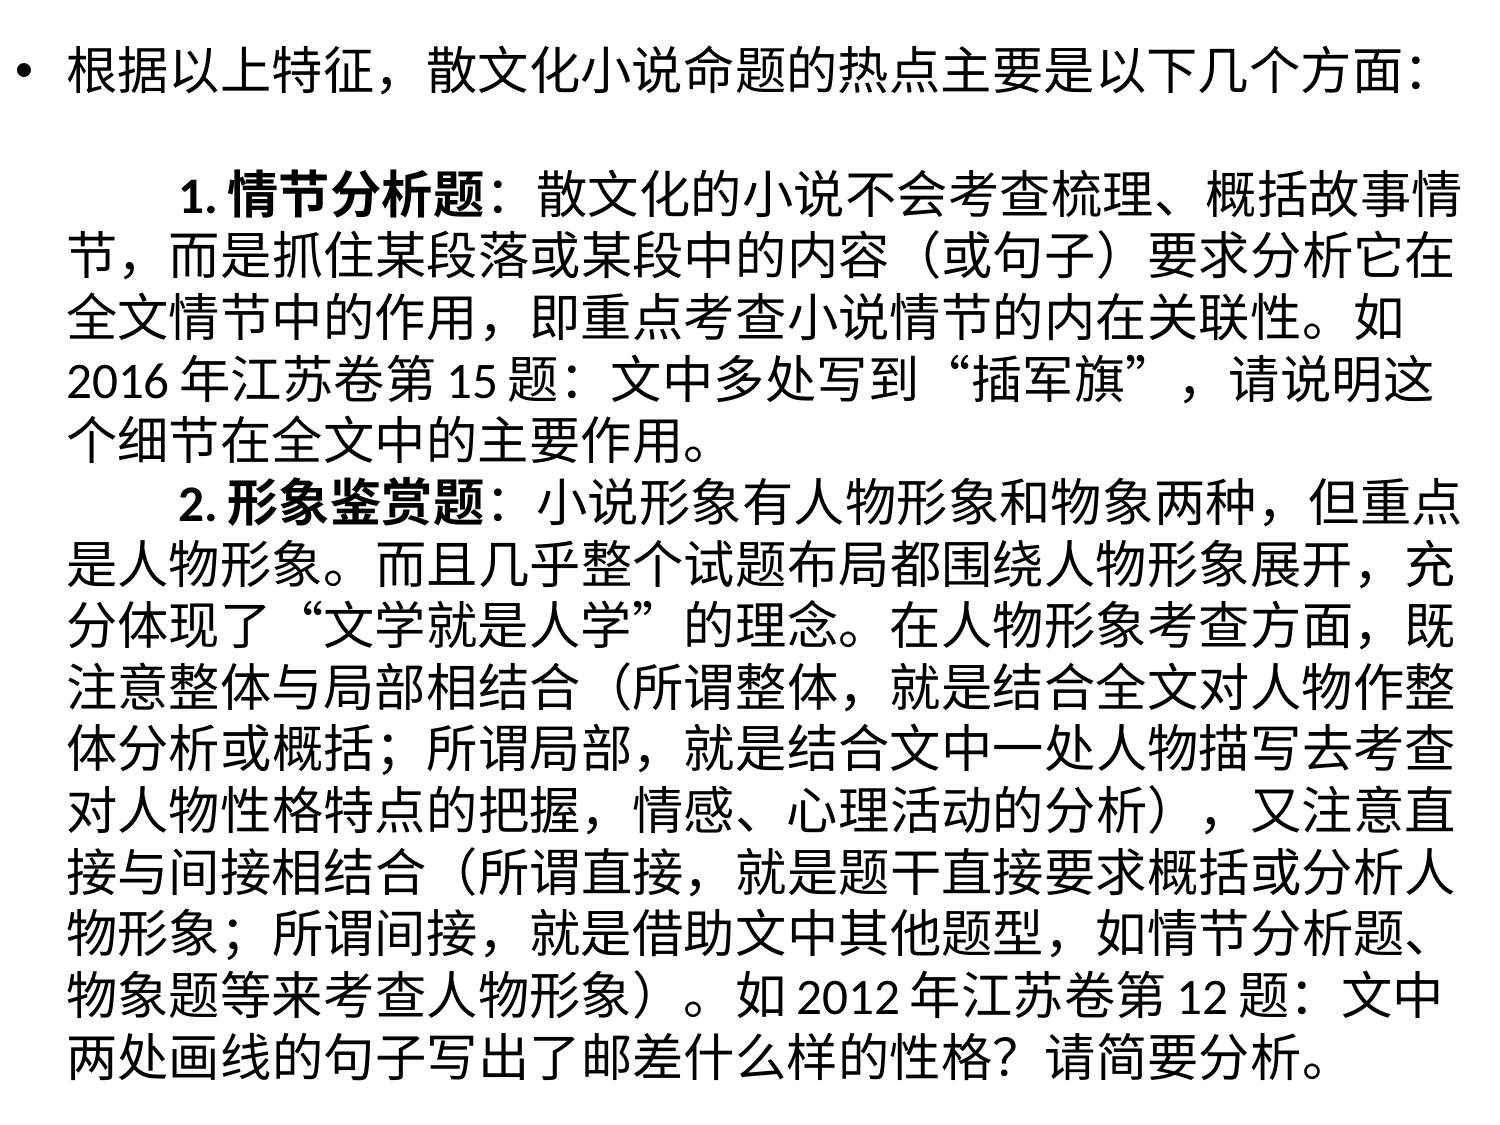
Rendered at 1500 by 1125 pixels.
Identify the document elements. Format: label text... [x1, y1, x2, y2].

list 根据以上特征，散文化小说命题的热点主要是以下几个方面： 1.情节分析题：散文化的小说不会考查梳理、概括故事情节，而是抓住某段落或某段中的内容（或句子）要求分析它在全文情节中的作用，即重点考查小说情节的内在关联性。如2016年江苏卷第15题：文中多处写到“插军旗”，请说明这个细节在全文中的主要作用。 2.形象鉴赏题：小说形象有人物形象和物象两种，但重点是人物形象。而且几乎整个试题布局都围绕人物形象展开，充分体现了“文学就是人学”的理念。在人物形象考查方面，既注意整体与局部相结合（所谓整体，就是结合全文对人物作整体分析或概括；所谓局部，就是结合文中一处人物描写去考查对人物性格特点的把握，情感、心理活动的分析），又注意直接与间接相结合（所谓直接，就是题干直接要求概括或分析人物形象；所谓间接，就是借助文中其他题型，如情节分析题、物象题等来考查人物形象）。如2012年江苏卷第12题：文中两处画线的句子写出了邮差什么样的性格？请简要分析。 [0, 30, 1483, 1125]
